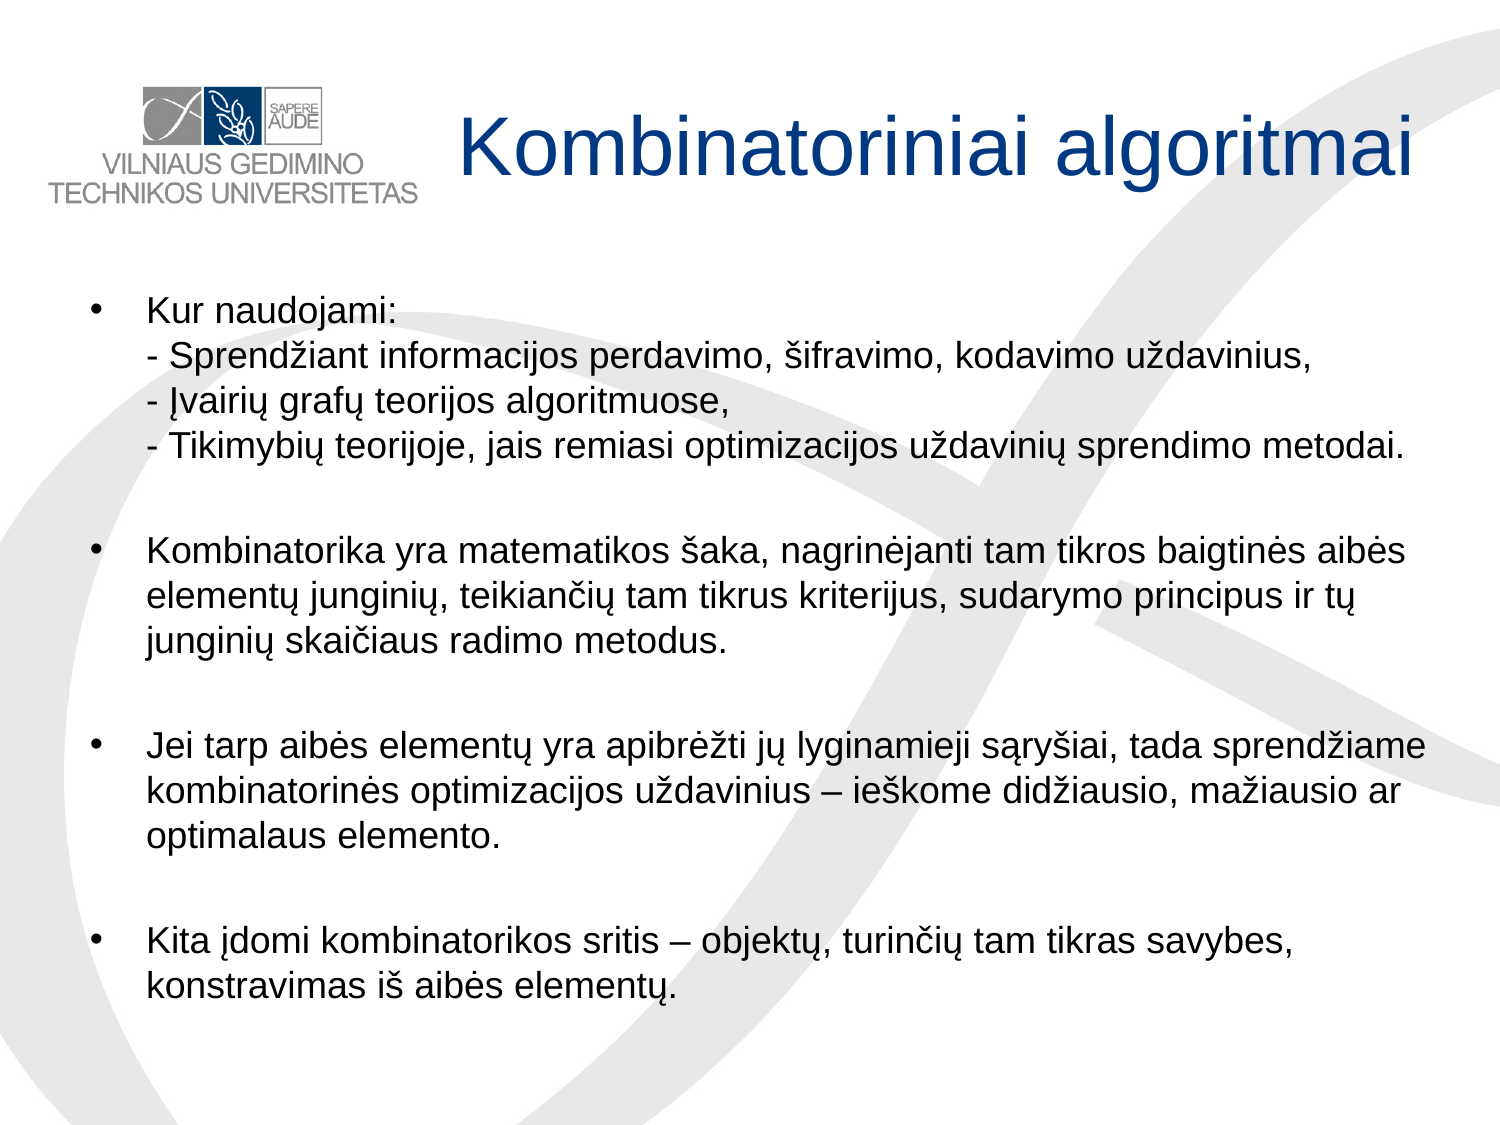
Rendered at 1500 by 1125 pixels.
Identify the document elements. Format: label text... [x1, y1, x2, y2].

picture [0, 0, 1500, 1125]
list Kur naudojami: - Sprendžiant informacijos perdavimo, šifravimo, kodavimo uždavinius, - Įvairių grafų teorijos algoritmuose, - Tikimybių teorijoje, jais remiasi optimizacijos uždavinių sprendimo metodai. Kombinatorika yra matematikos šaka, nagrinėjanti tam tikros baigtinės aibės elementų junginių, teikiančių tam tikrus kriterijus, sudarymo principus ir tų junginių skaičiaus radimo metodus. Jei tarp aibės elementų yra apibrėžti jų lyginamieji sąryšiai, tada sprendžiame kombinatorinės optimizacijos uždavinius – ieškome didžiausio, mažiausio ar optimalaus elemento. Kita įdomi kombinatorikos sritis – objektų, turinčių tam tikras savybes, konstravimas iš aibės elementų. [75, 278, 1447, 1035]
title Kombinatoriniai algoritmai [442, 19, 1447, 265]
